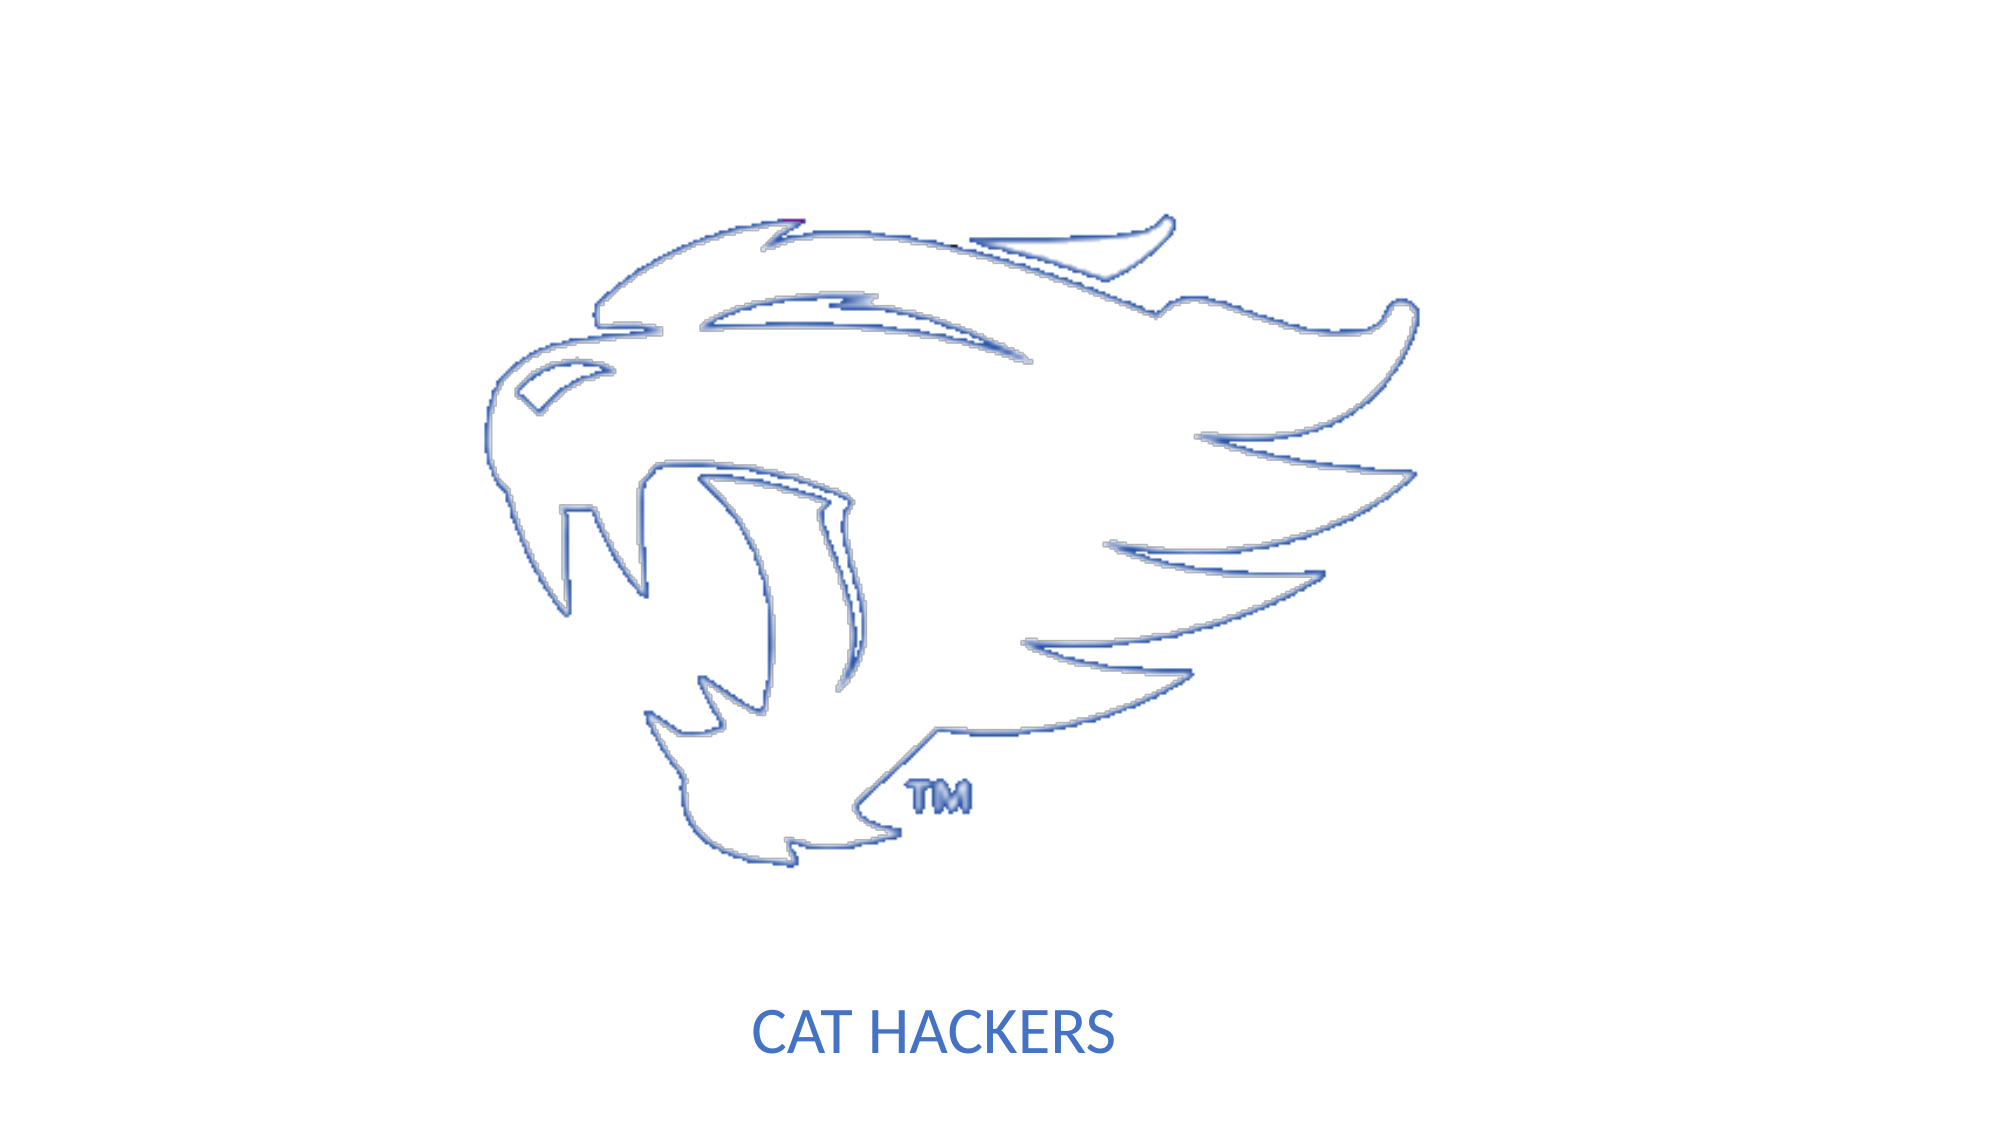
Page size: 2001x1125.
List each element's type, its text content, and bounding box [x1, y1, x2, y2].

picture [408, 154, 1523, 927]
text_box CAT HACKERS [506, 979, 1362, 1075]
